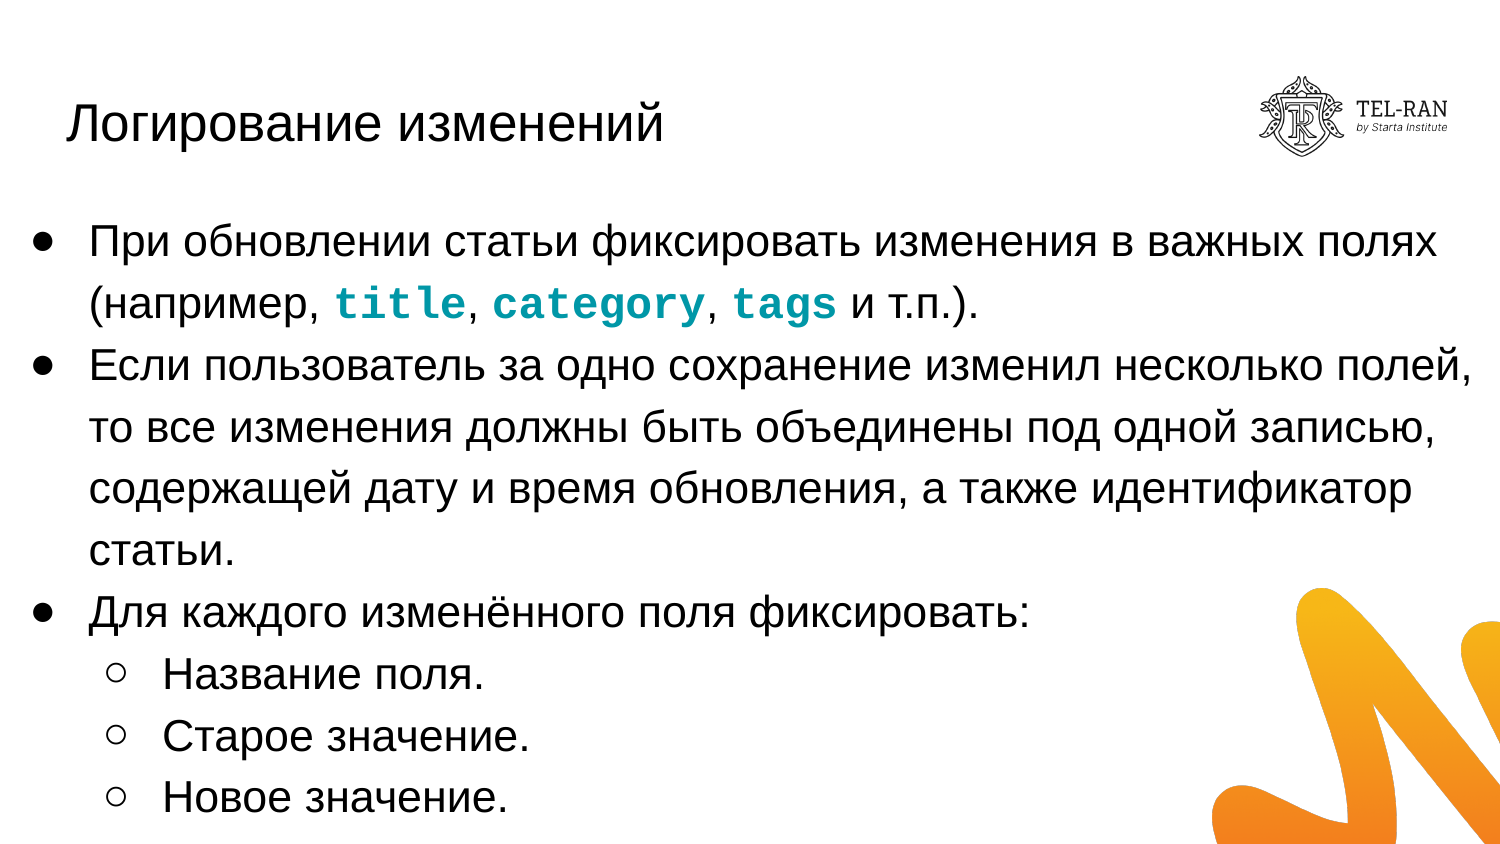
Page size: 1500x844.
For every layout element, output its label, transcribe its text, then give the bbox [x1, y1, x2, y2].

picture [1152, 588, 1500, 844]
list При обновлении статьи фиксировать изменения в важных полях (например, title, category, tags и т.п.). Если пользователь за одно сохранение изменил несколько полей, то все изменения должны быть объединены под одной записью, содержащей дату и время обновления, а также идентификатор статьи. Для каждого изменённого поля фиксировать: Название поля. Старое значение. Новое значение. [0, 189, 1500, 844]
picture [1259, 76, 1447, 157]
title Логирование изменений [51, 72, 1449, 167]
